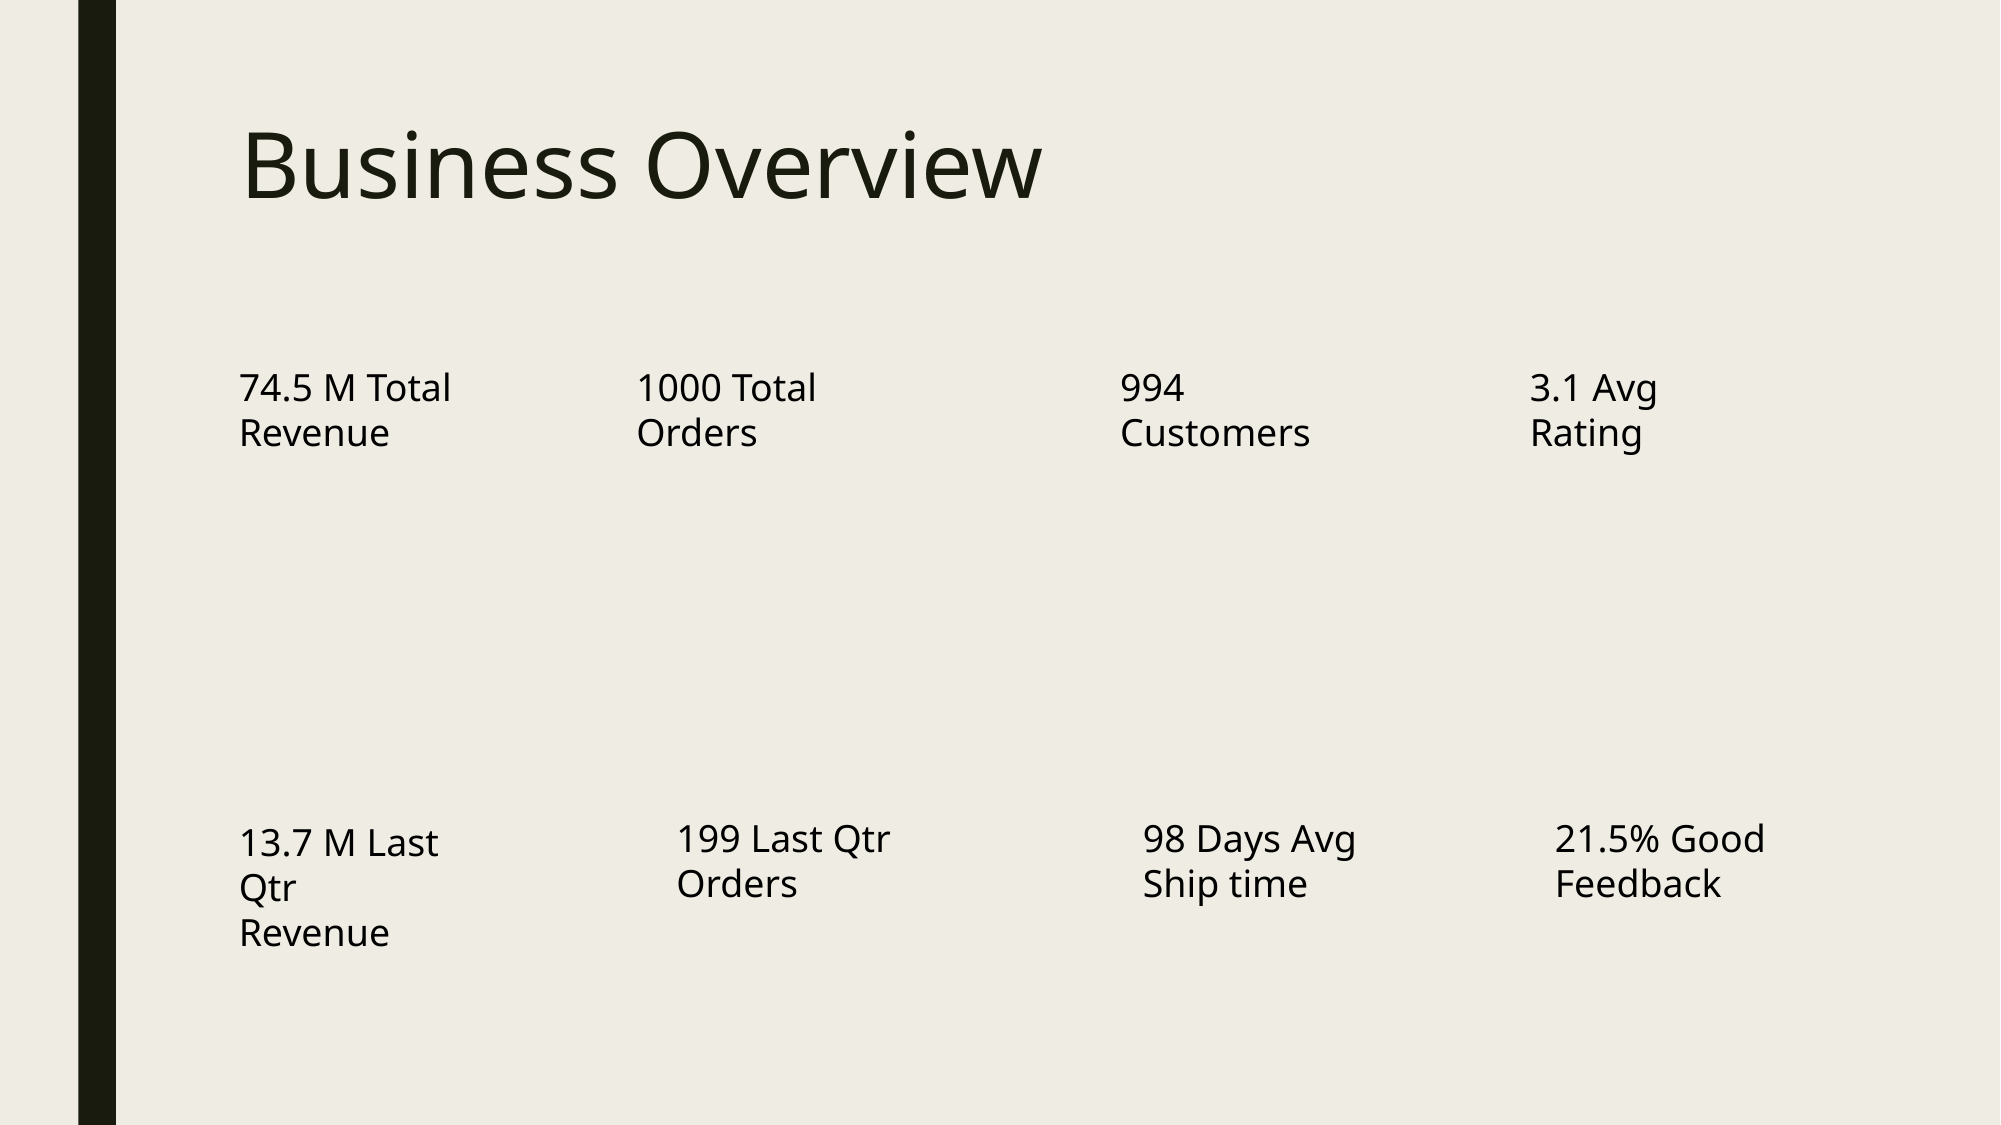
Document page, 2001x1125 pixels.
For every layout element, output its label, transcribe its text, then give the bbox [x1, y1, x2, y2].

text_box 74.5 M Total Revenue [223, 356, 500, 461]
text_box 98 Days Avg Ship time [1128, 807, 1420, 913]
text_box 3.1 Avg Rating [1515, 356, 1775, 461]
text_box 13.7 M Last Qtr Revenue [223, 811, 457, 962]
text_box 199 Last Qtr Orders [661, 807, 947, 913]
title Business Overview [225, 112, 1800, 357]
text_box 994 Customers [1105, 356, 1381, 461]
text_box 1000 Total Orders [621, 356, 947, 461]
text_box 21.5% Good Feedback [1539, 807, 1800, 913]
